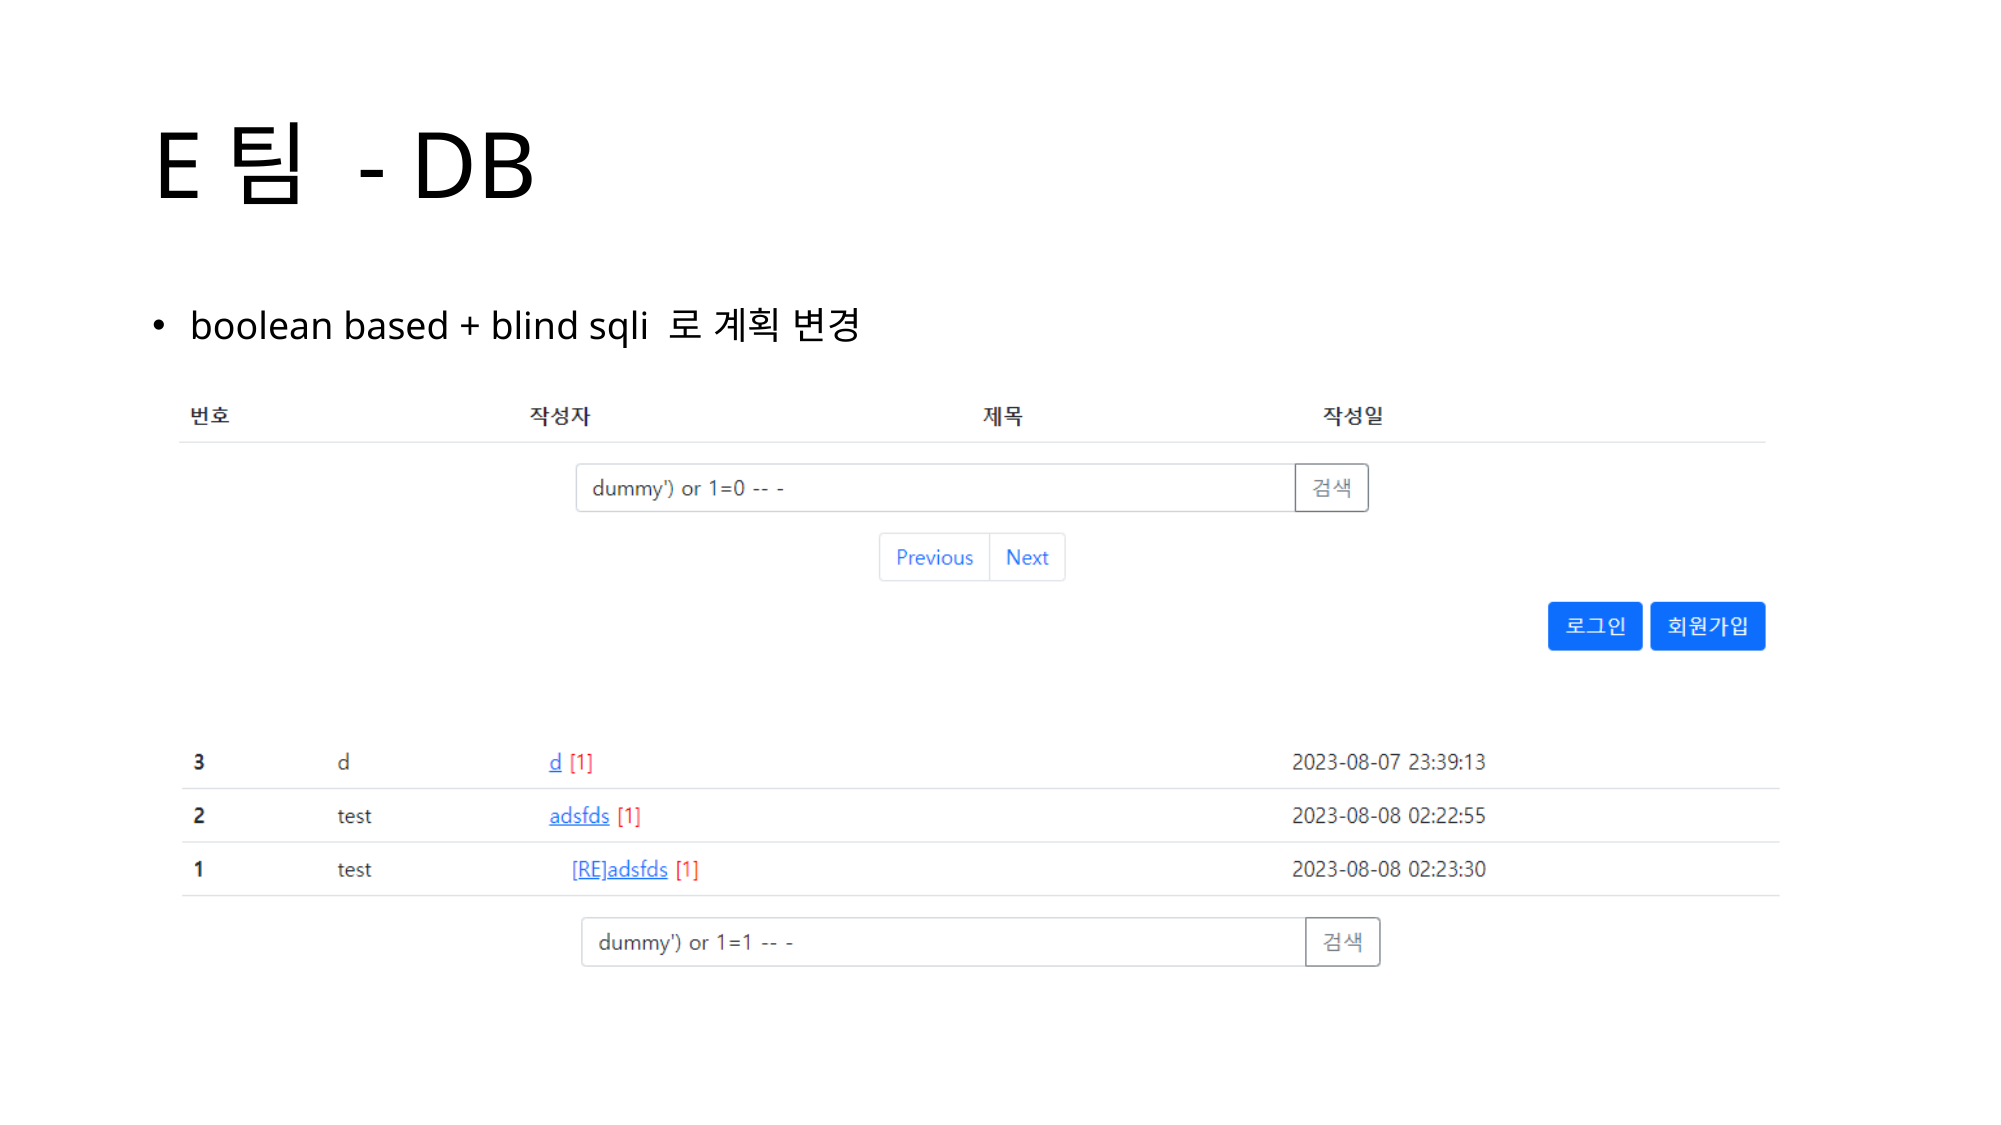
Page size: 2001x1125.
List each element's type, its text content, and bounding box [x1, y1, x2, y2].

title E팀 - DB [137, 59, 1863, 278]
list boolean based + blind sqli 로 계획 변경 [137, 299, 1863, 363]
picture [12, 741, 1876, 976]
picture [137, 384, 1863, 720]
